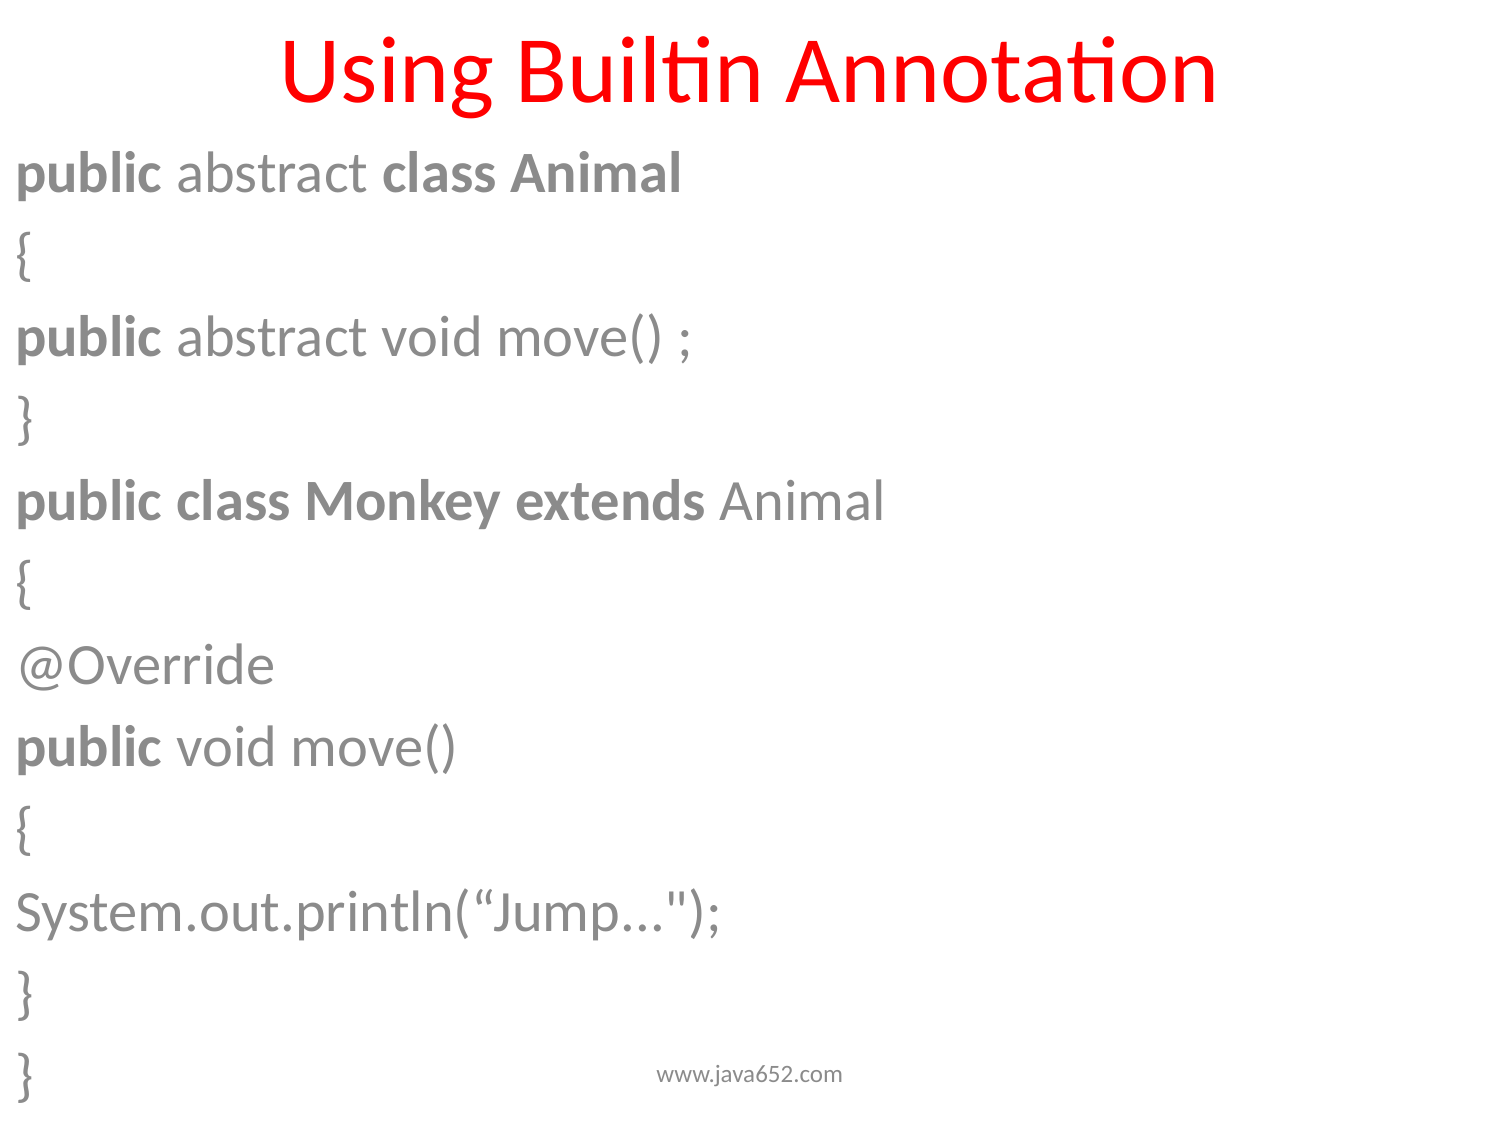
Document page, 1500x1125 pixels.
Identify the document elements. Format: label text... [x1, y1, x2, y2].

footer www.java652.com [512, 1042, 988, 1103]
subtitle Using Builtin Annotation public abstract class Animal { public abstract void move() ; } public class Monkey extends Animal { @Override public void move() { System.out.println(“Jump..."); } } [0, 0, 1500, 1125]
